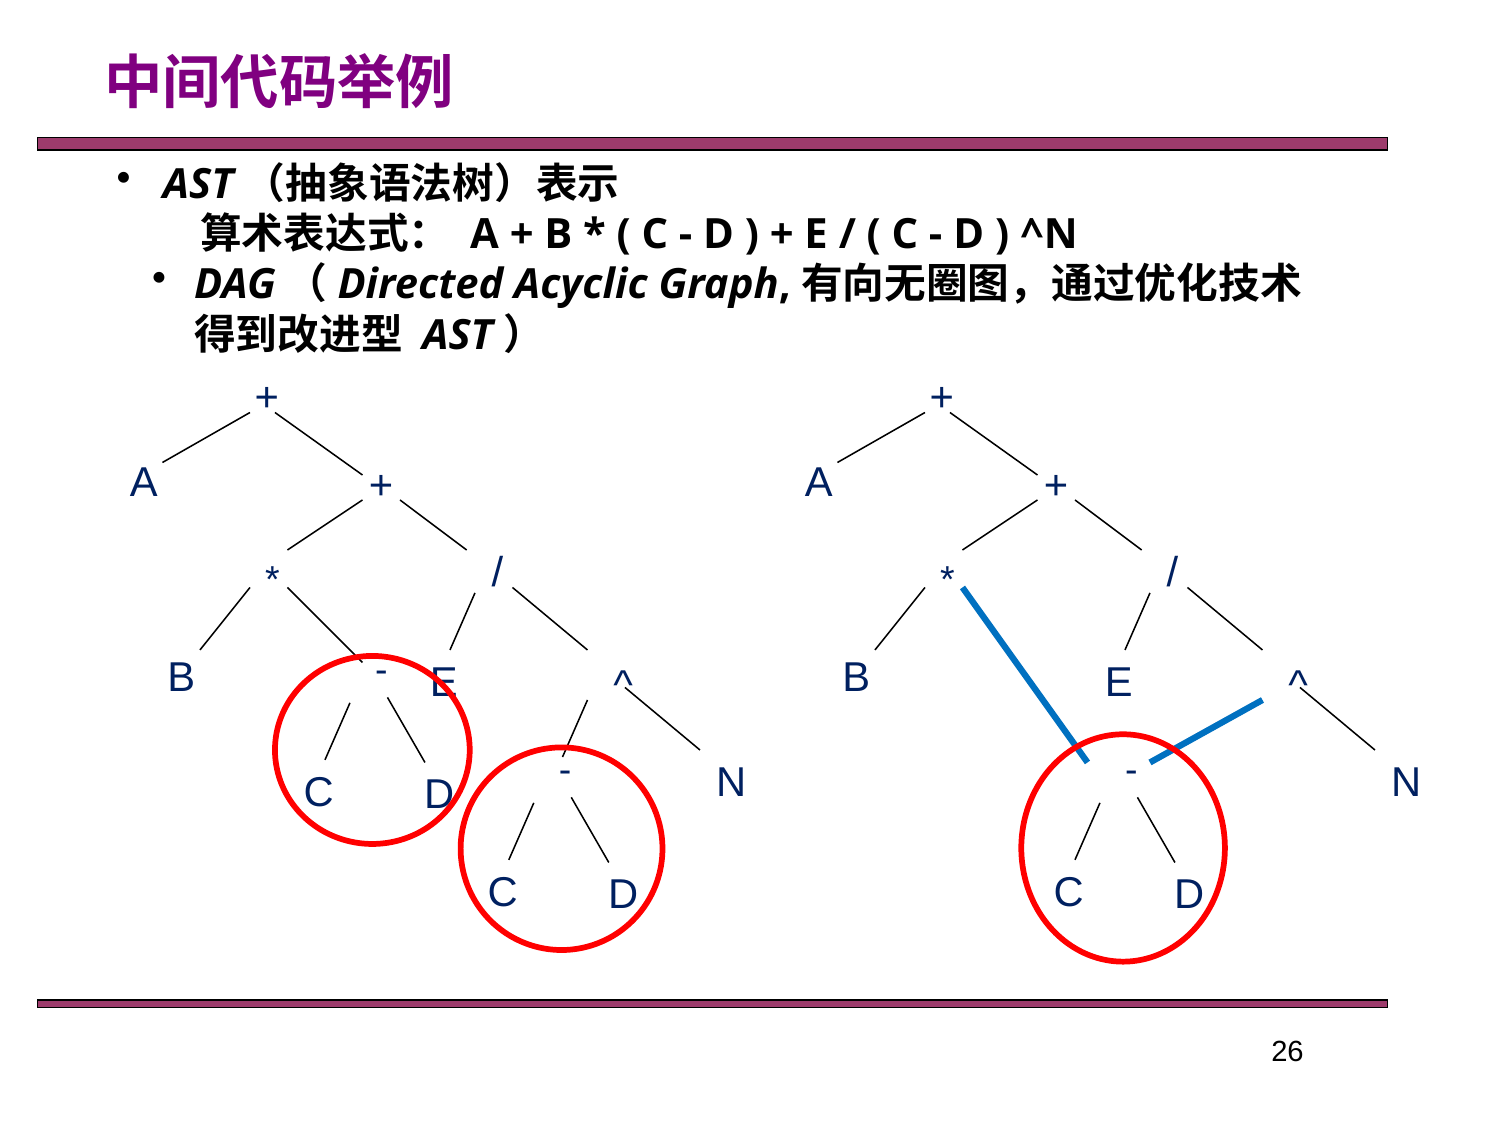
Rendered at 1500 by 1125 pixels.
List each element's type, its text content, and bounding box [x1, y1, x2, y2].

text_box ^ [583, 650, 663, 715]
text_box / [1144, 537, 1200, 603]
text_box C [287, 797, 308, 822]
slide_number 26 [1112, 1025, 1463, 1066]
text_box B [149, 641, 213, 707]
text_box A [112, 447, 175, 513]
text_box C [471, 896, 491, 923]
text_box - [533, 737, 597, 753]
text_box E [1087, 647, 1150, 713]
text_box ^ [1258, 650, 1338, 715]
text_box D [1199, 859, 1229, 925]
text_box 中间代码举例 [62, 37, 1232, 123]
text_box A [787, 447, 850, 513]
text_box - [1149, 737, 1163, 742]
text_box N [699, 747, 763, 813]
text_box AST（抽象语法树）表示 算术表达式： A + B * ( C - D ) + E / ( C - D ) ^N DAG（Directed Acyclic Graph,有向无圈图，通过优化技术得到改进型 AST） [62, 149, 1350, 365]
text_box D [630, 859, 663, 925]
text_box [274, 655, 470, 844]
text_box E [413, 647, 475, 713]
text_box N [1374, 747, 1438, 813]
text_box + [1024, 450, 1088, 515]
text_box / [469, 537, 525, 603]
text_box D [433, 759, 479, 825]
text_box * [245, 547, 300, 608]
text_box + [233, 362, 300, 428]
text_box - [349, 637, 413, 664]
text_box * [920, 547, 975, 608]
text_box [1021, 734, 1225, 962]
text_box + [908, 362, 975, 428]
text_box B [824, 641, 888, 707]
text_box C [1037, 911, 1045, 923]
text_box + [349, 450, 413, 515]
text_box [460, 747, 663, 951]
